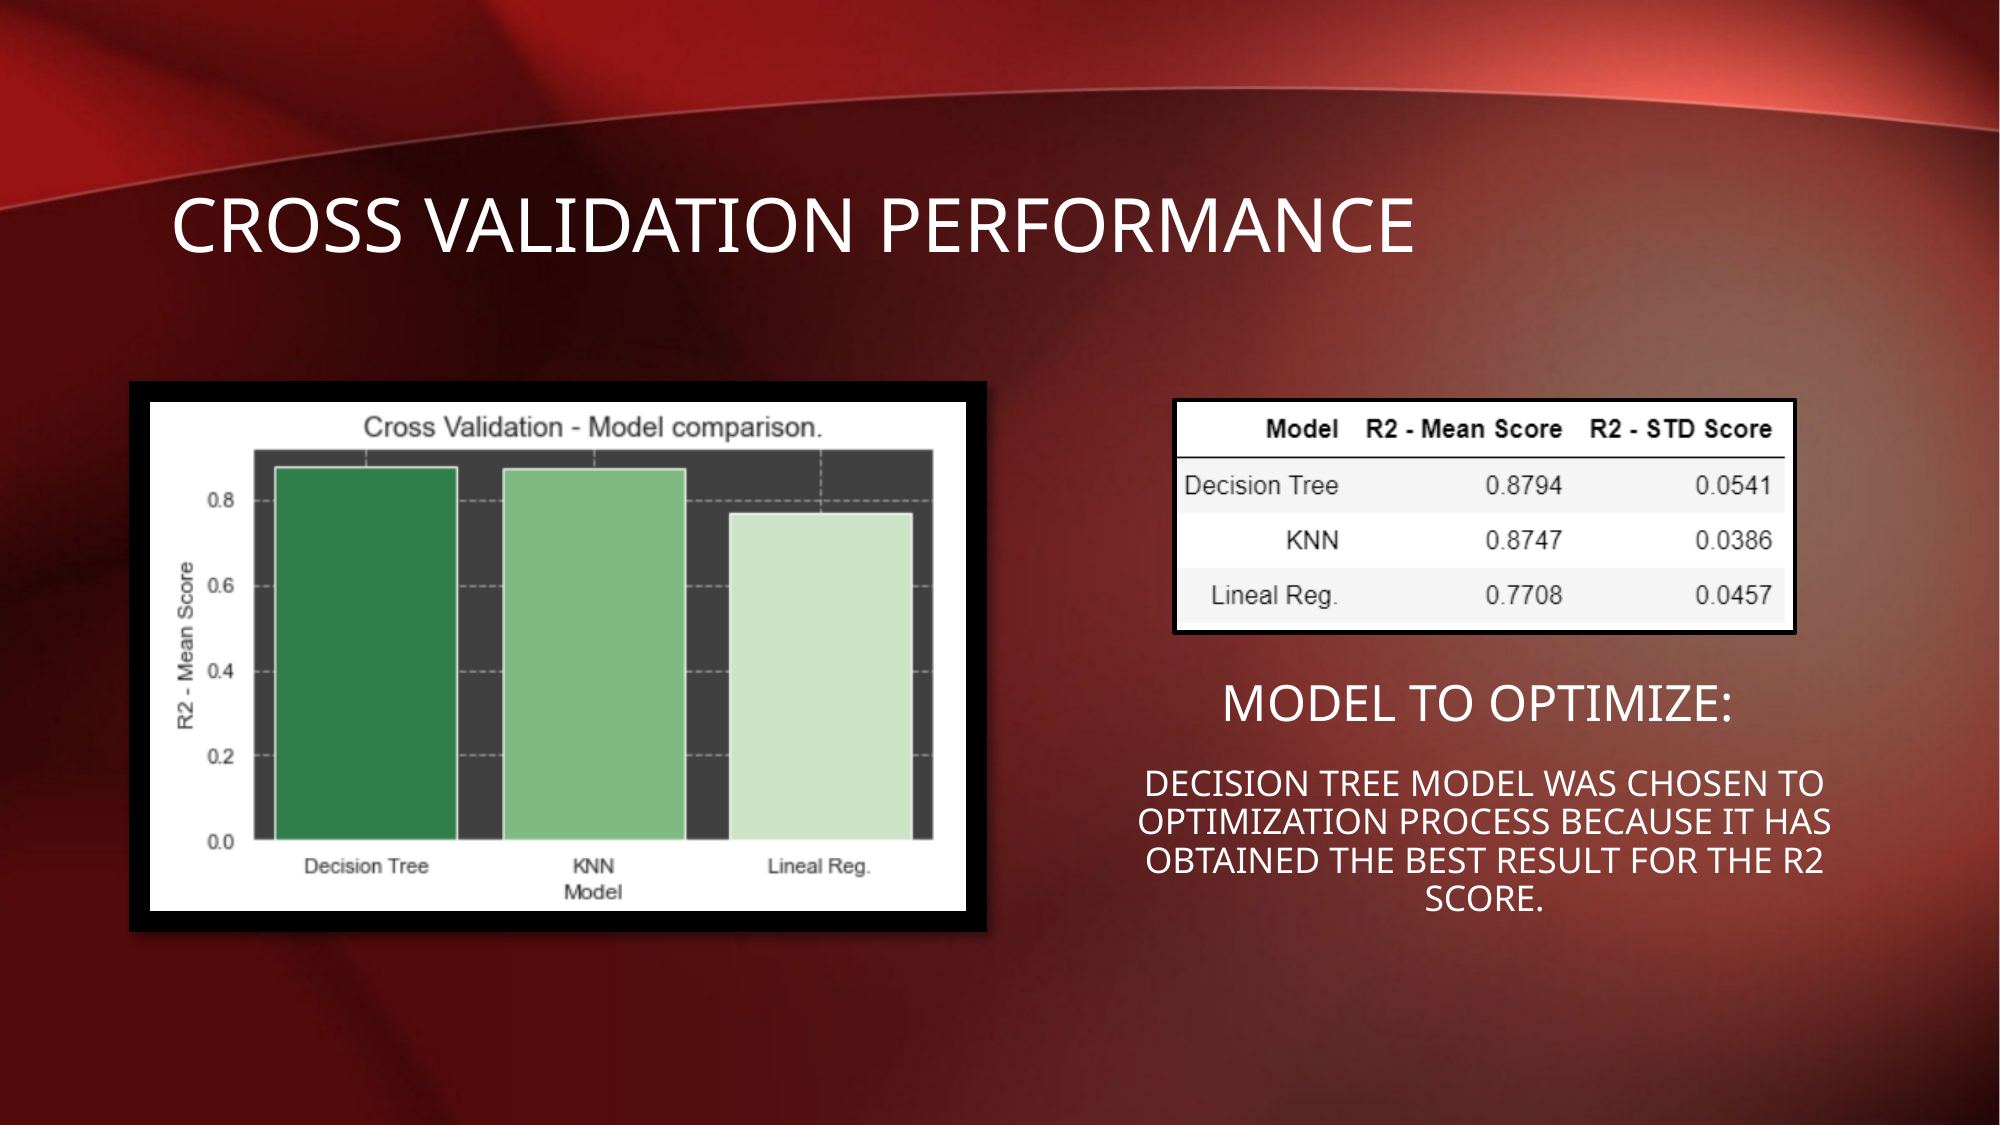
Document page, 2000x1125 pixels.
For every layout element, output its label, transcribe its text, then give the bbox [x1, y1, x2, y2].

title Cross validation performance [149, 79, 1850, 280]
picture [0, 0, 2000, 1125]
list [149, 401, 967, 912]
list MODEL TO OPTIMIZE: Decision Tree Model was chosen to optimization process because it has obtained the best result for the R2 score. [1076, 668, 1893, 934]
